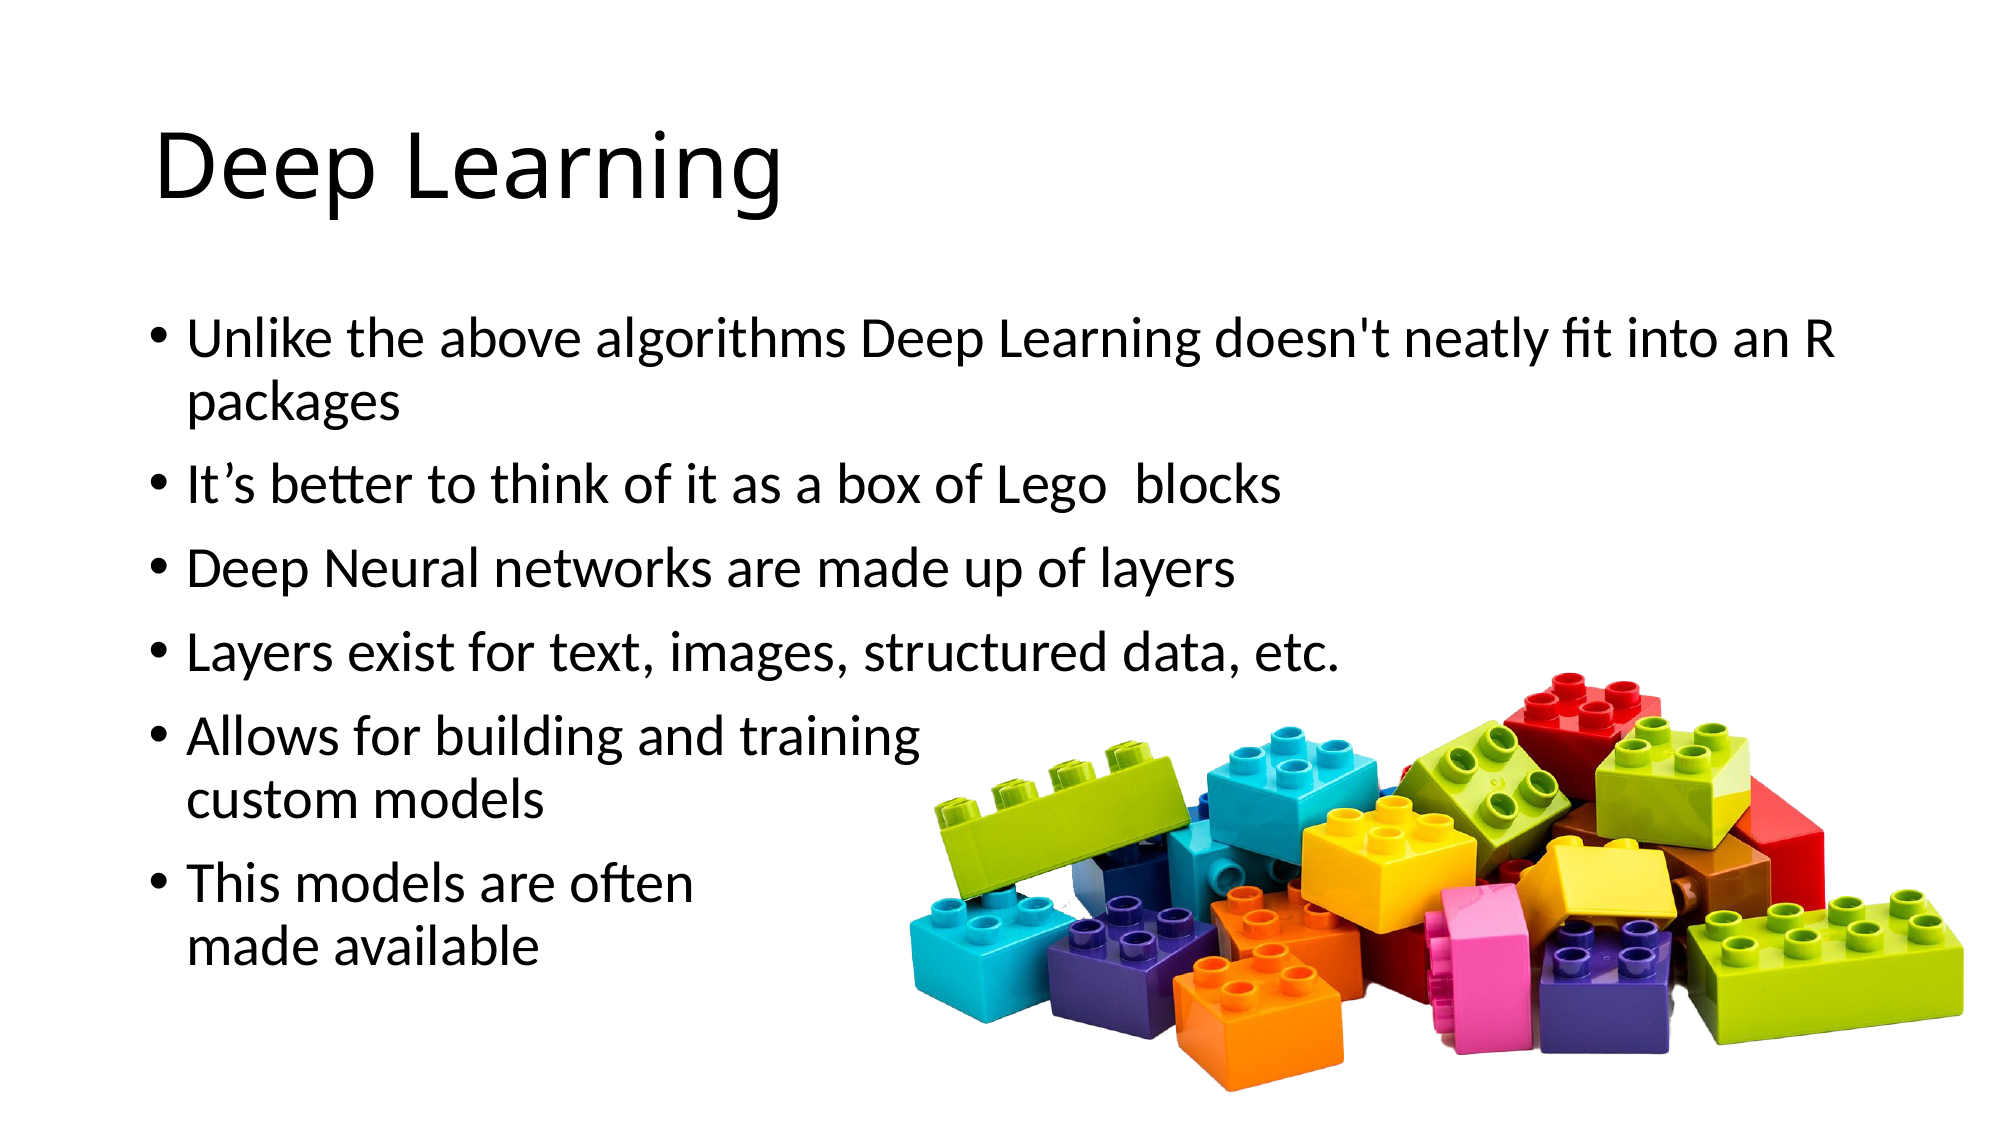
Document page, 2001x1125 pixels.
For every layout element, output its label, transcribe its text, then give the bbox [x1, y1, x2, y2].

title Deep Learning [137, 59, 1863, 278]
picture [881, 562, 2000, 1125]
list Unlike the above algorithms Deep Learning doesn't neatly fit into an R packages It’s better to think of it as a box of Lego blocks Deep Neural networks are made up of layers Layers exist for text, images, structured data, etc. Allows for building and training custom models This models are often made available [133, 299, 1859, 1014]
